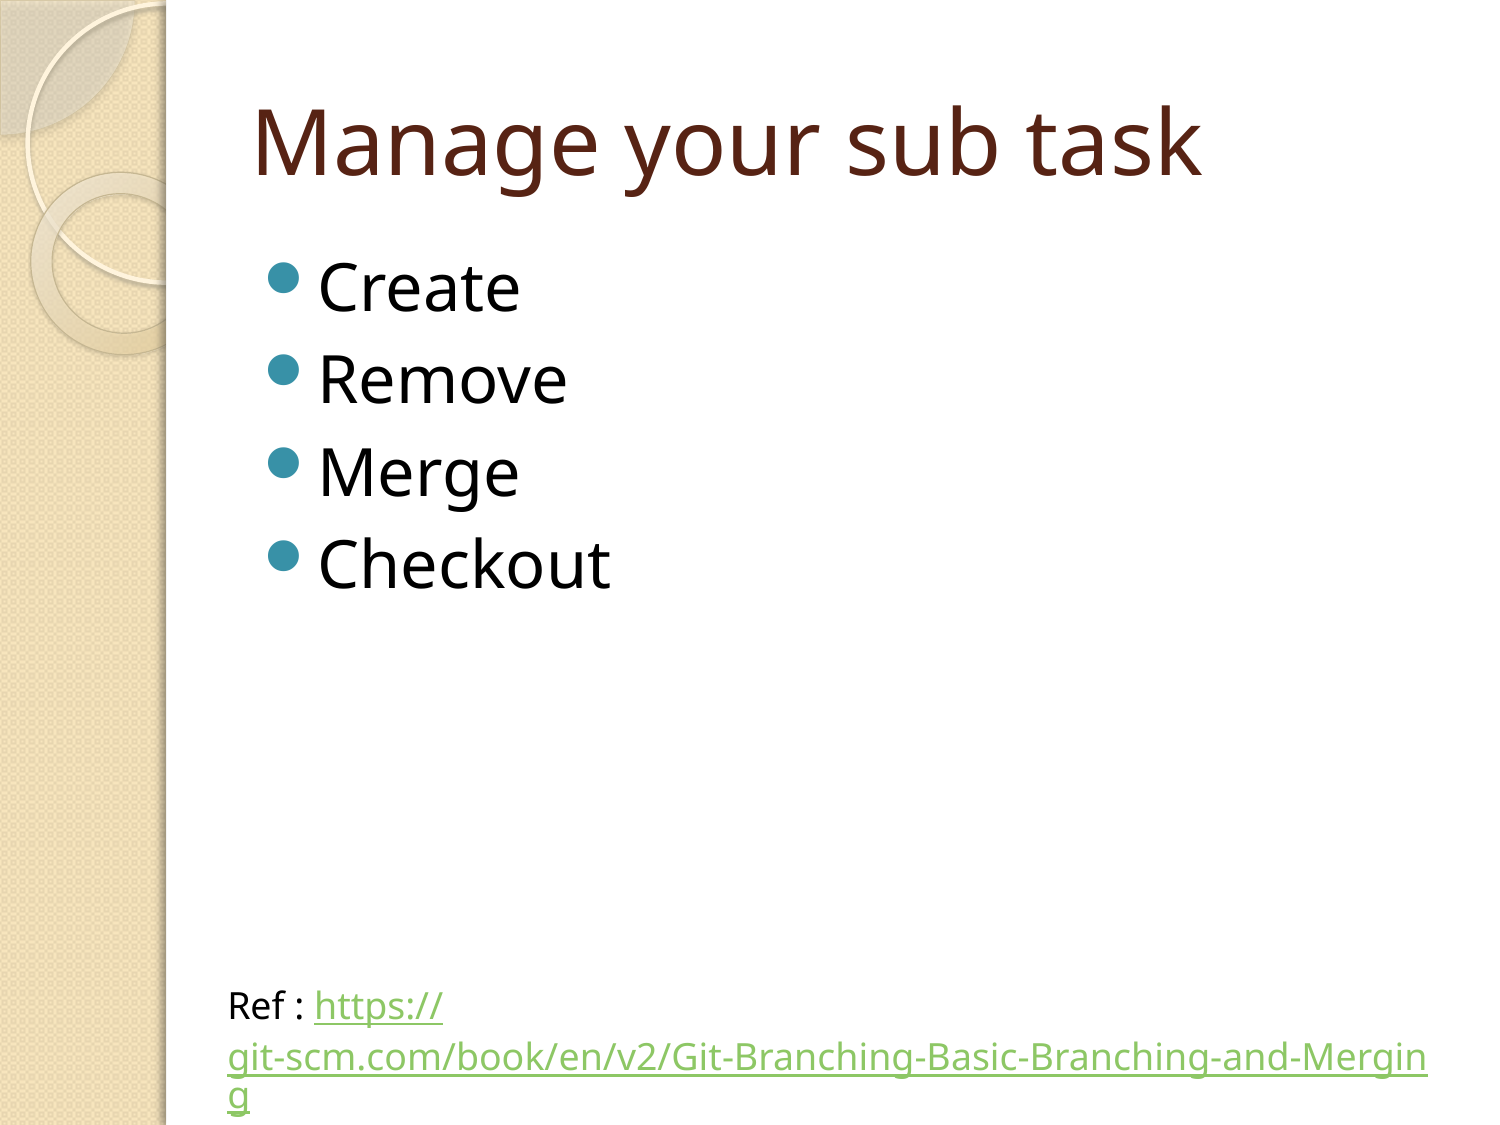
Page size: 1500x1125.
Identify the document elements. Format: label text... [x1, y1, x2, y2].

list Create Remove Merge Checkout [235, 237, 1466, 1025]
text_box Ref : https://git-scm.com/book/en/v2/Git-Branching-Basic-Branching-and-Merging [212, 974, 1450, 1092]
title Manage your sub task [235, 45, 1466, 233]
